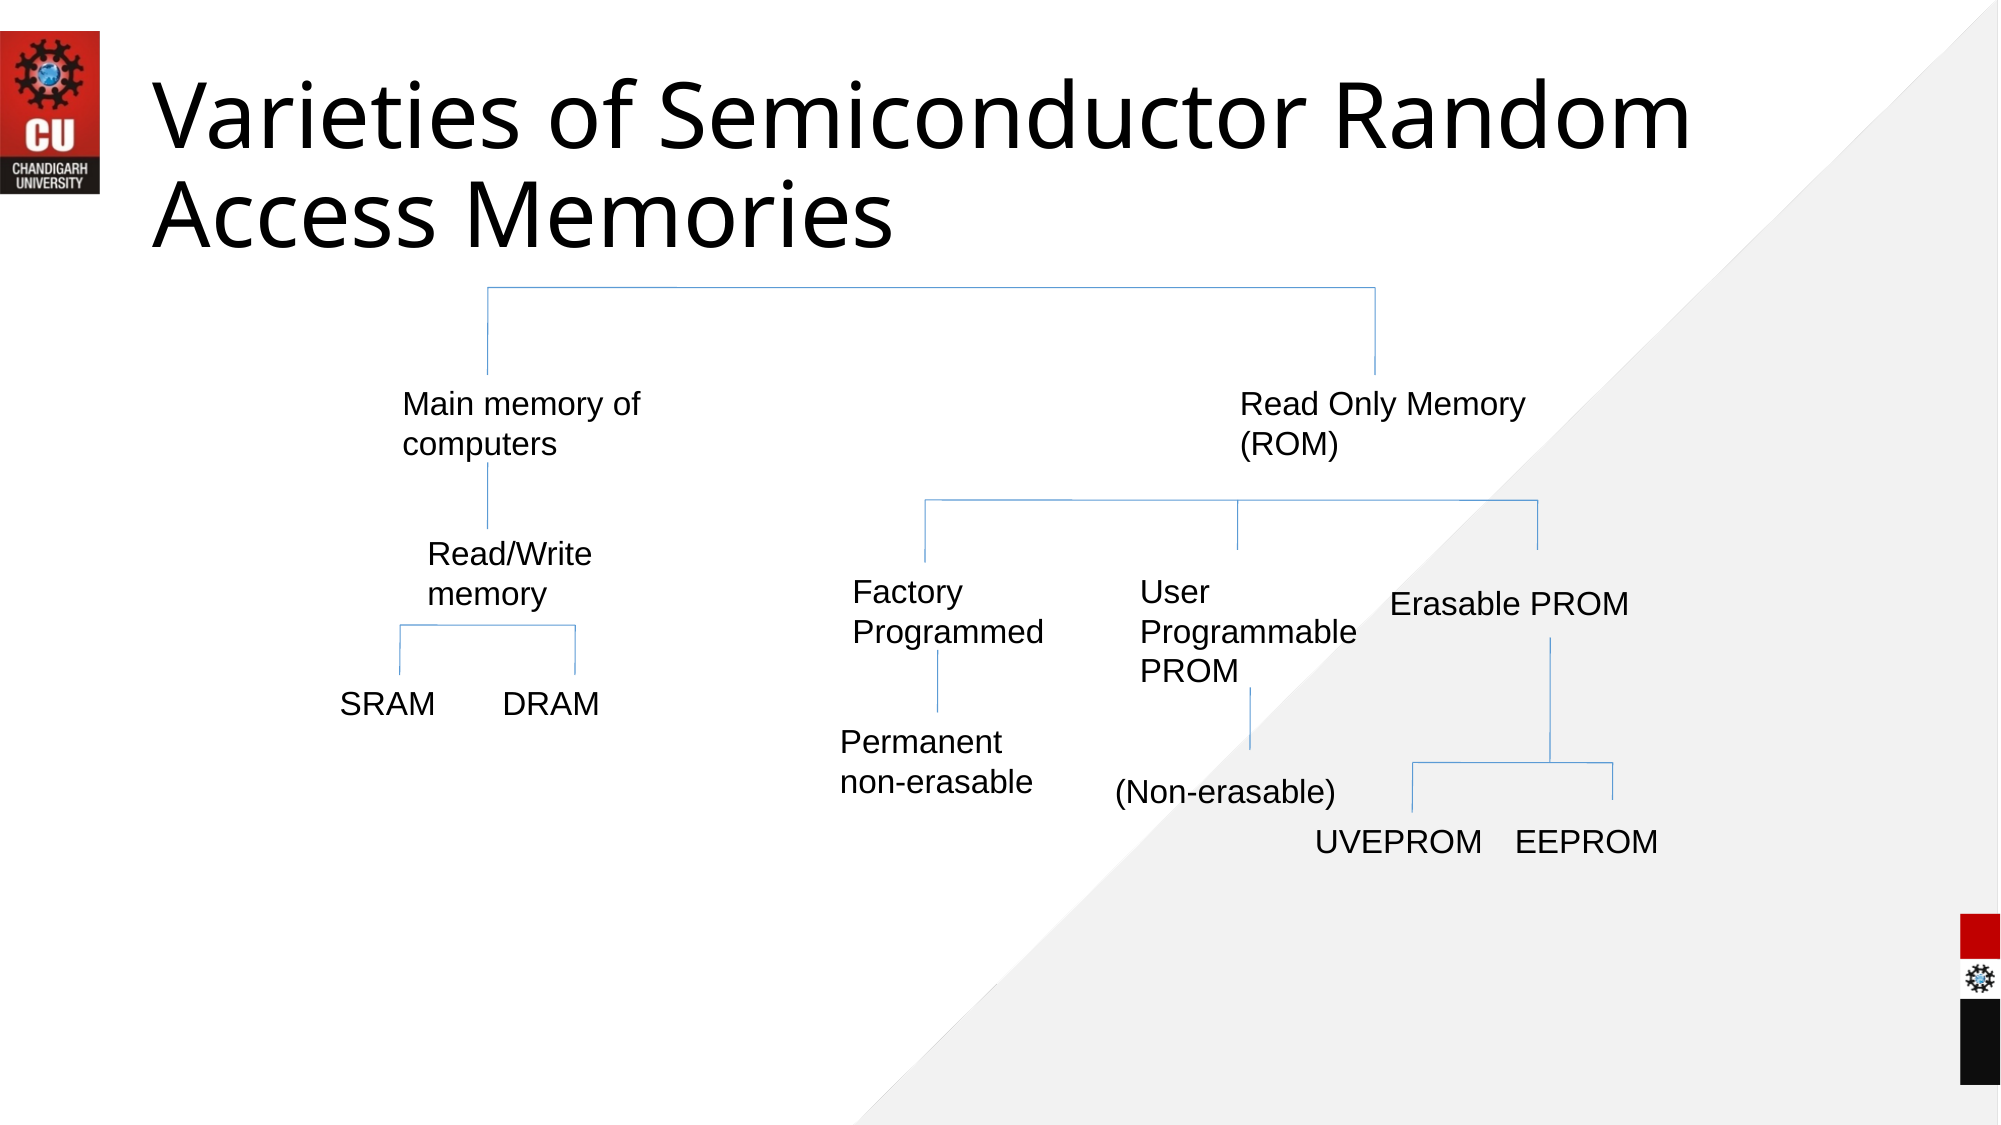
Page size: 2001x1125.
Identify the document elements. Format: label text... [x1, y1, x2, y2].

text_box Permanent non-erasable [824, 712, 1050, 807]
text_box Read Only Memory (ROM) [1224, 374, 1550, 470]
text_box Erasable PROM [1374, 574, 1663, 630]
text_box DRAM [487, 674, 688, 730]
text_box SRAM [324, 674, 487, 730]
picture [0, 0, 2001, 1125]
title Varieties of Semiconductor Random Access Memories [137, 59, 1863, 278]
text_box Read/Write memory [412, 524, 688, 620]
text_box (Non-erasable) [1100, 762, 1363, 818]
text_box Factory Programmed [837, 562, 1063, 657]
text_box UVEPROM [1299, 812, 1500, 868]
text_box EEPROM [1500, 812, 1675, 868]
text_box User Programmable PROM [1125, 562, 1375, 697]
text_box Main memory of computers [387, 374, 713, 470]
